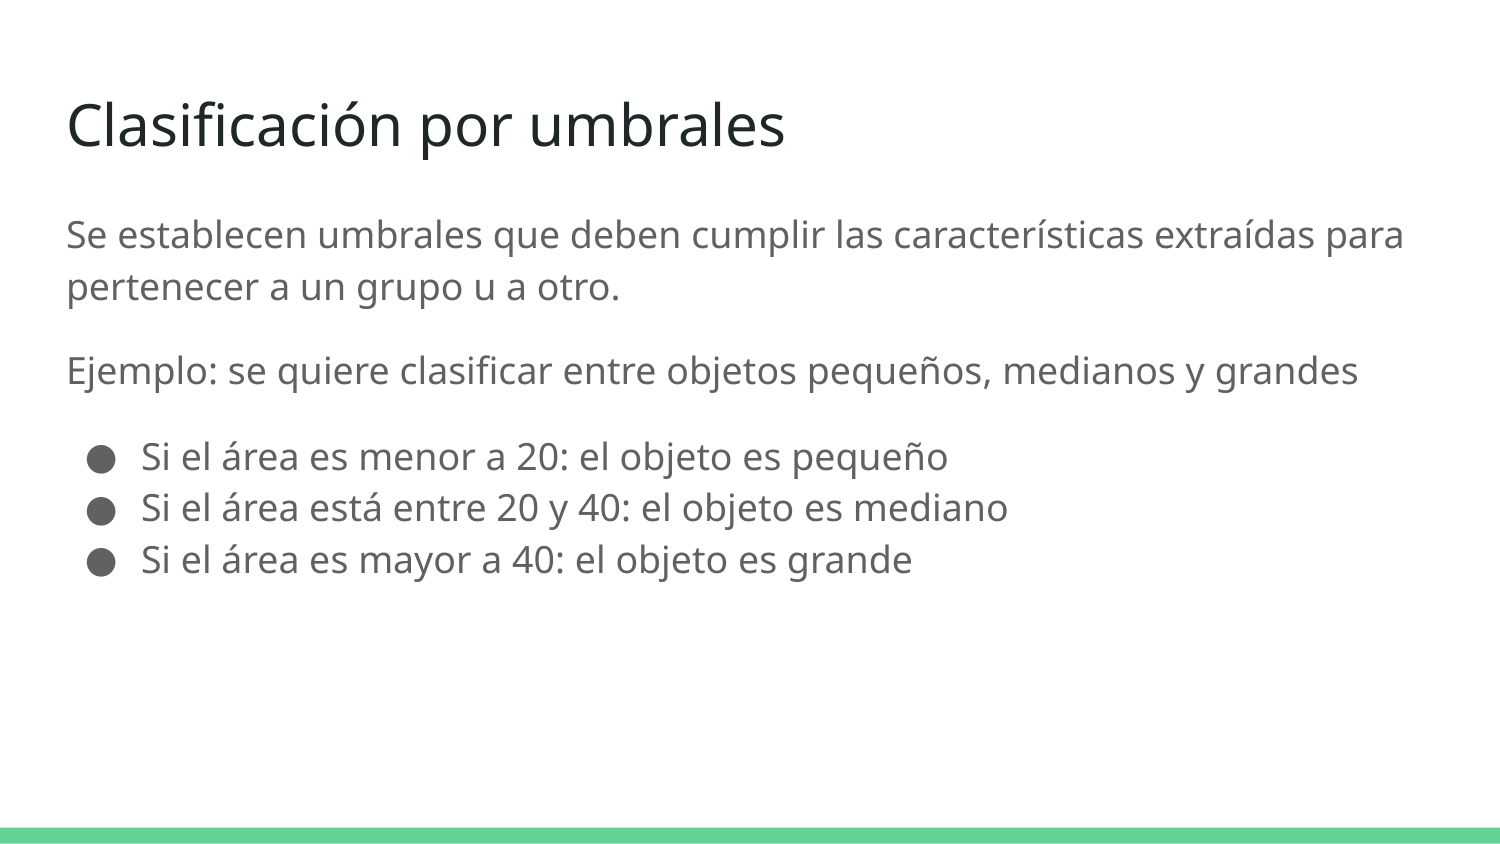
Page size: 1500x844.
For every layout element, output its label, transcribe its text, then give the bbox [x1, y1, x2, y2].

list Se establecen umbrales que deben cumplir las características extraídas para pertenecer a un grupo u a otro. Ejemplo: se quiere clasificar entre objetos pequeños, medianos y grandes Si el área es menor a 20: el objeto es pequeño Si el área está entre 20 y 40: el objeto es mediano Si el área es mayor a 40: el objeto es grande [51, 189, 1449, 750]
title Clasificación por umbrales [51, 72, 1449, 167]
